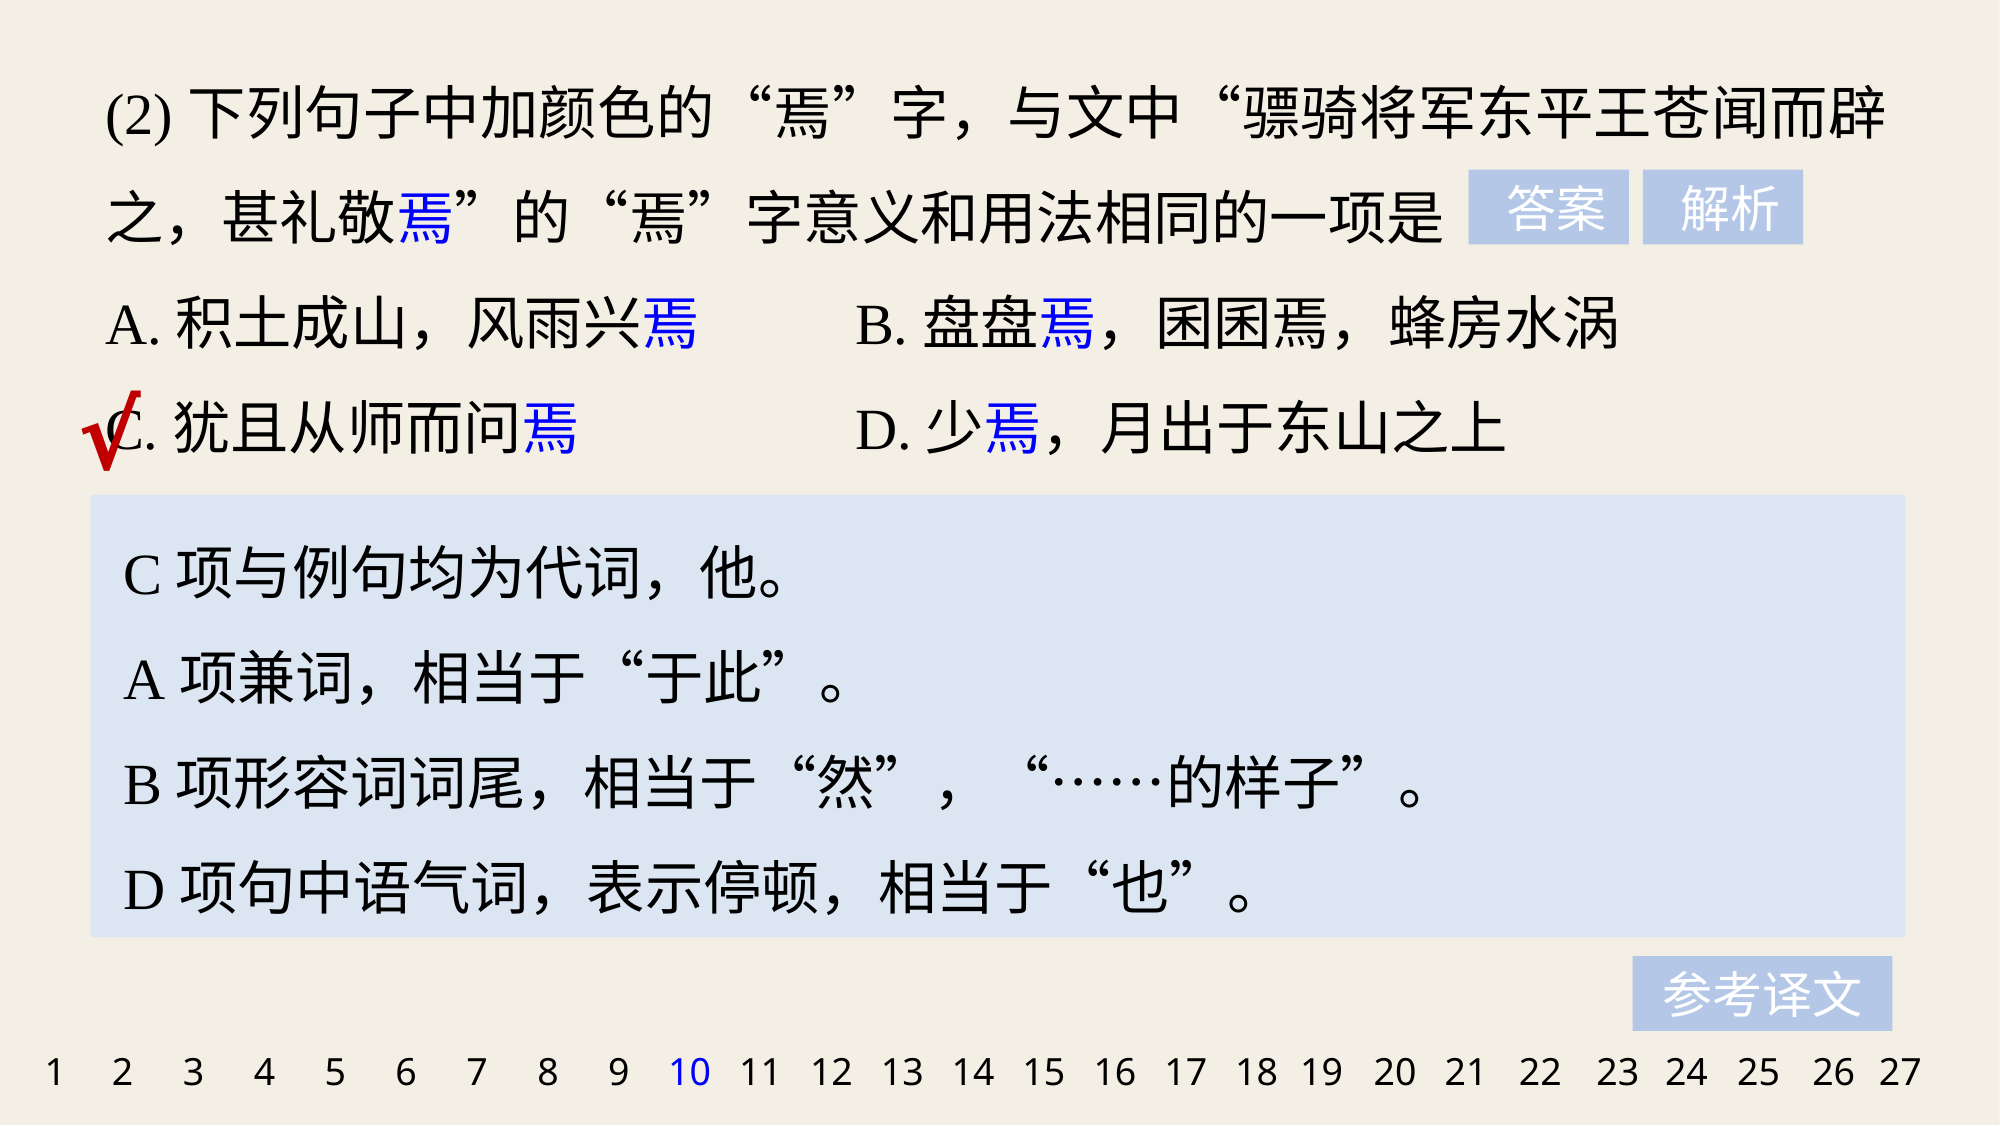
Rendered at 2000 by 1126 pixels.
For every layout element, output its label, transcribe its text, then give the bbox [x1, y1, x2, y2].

text_box 解析 [1642, 169, 1804, 245]
text_box 27 [1868, 1023, 1933, 1118]
text_box 参考译文 [1632, 956, 1893, 1031]
text_box [90, 494, 1906, 938]
text_box 7 [444, 1023, 510, 1118]
text_box 8 [515, 1023, 581, 1118]
text_box 5 [302, 1023, 368, 1118]
text_box 13 [869, 1023, 935, 1118]
text_box 3 [161, 1023, 227, 1118]
text_box 22 [1507, 1023, 1573, 1118]
text_box 21 [1433, 1023, 1499, 1118]
text_box 26 [1801, 1031, 1867, 1118]
text_box 14 [940, 1023, 1006, 1118]
text_box 19 [1289, 1023, 1355, 1118]
text_box 6 [373, 1023, 439, 1118]
text_box 9 [586, 1023, 652, 1118]
text_box 17 [1153, 1023, 1219, 1118]
text_box 1 [22, 1023, 88, 1118]
text_box 12 [799, 1023, 864, 1118]
text_box 25 [1726, 1031, 1791, 1118]
text_box 10 [657, 1023, 723, 1118]
text_box 16 [1082, 1023, 1148, 1118]
text_box 20 [1362, 1023, 1428, 1118]
text_box 2 [90, 1023, 156, 1118]
text_box 24 [1654, 1031, 1719, 1118]
text_box 答案 [1468, 169, 1629, 245]
text_box 4 [232, 1023, 297, 1118]
text_box 15 [1011, 1023, 1077, 1118]
text_box 18 [1224, 1023, 1289, 1118]
text_box 23 [1585, 1023, 1651, 1118]
text_box √ [64, 368, 165, 496]
text_box C项与例句均为代词，他。 A项兼词，相当于“于此”。 B项形容词词尾，相当于“然”，“……的样子”。 D项句中语气词，表示停顿，相当于“也”。 [103, 491, 1871, 932]
text_box 11 [728, 1023, 794, 1118]
text_box (2)下列句子中加颜色的“焉”字，与文中“骠骑将军东平王苍闻而辟之，甚礼敬焉”的“焉”字意义和用法相同的一项是 A.积土成山，风雨兴焉 B.盘盘焉，囷囷焉，蜂房水涡 C.犹且从师而问焉 D.少焉，月出于东山之上 [84, 31, 1907, 471]
